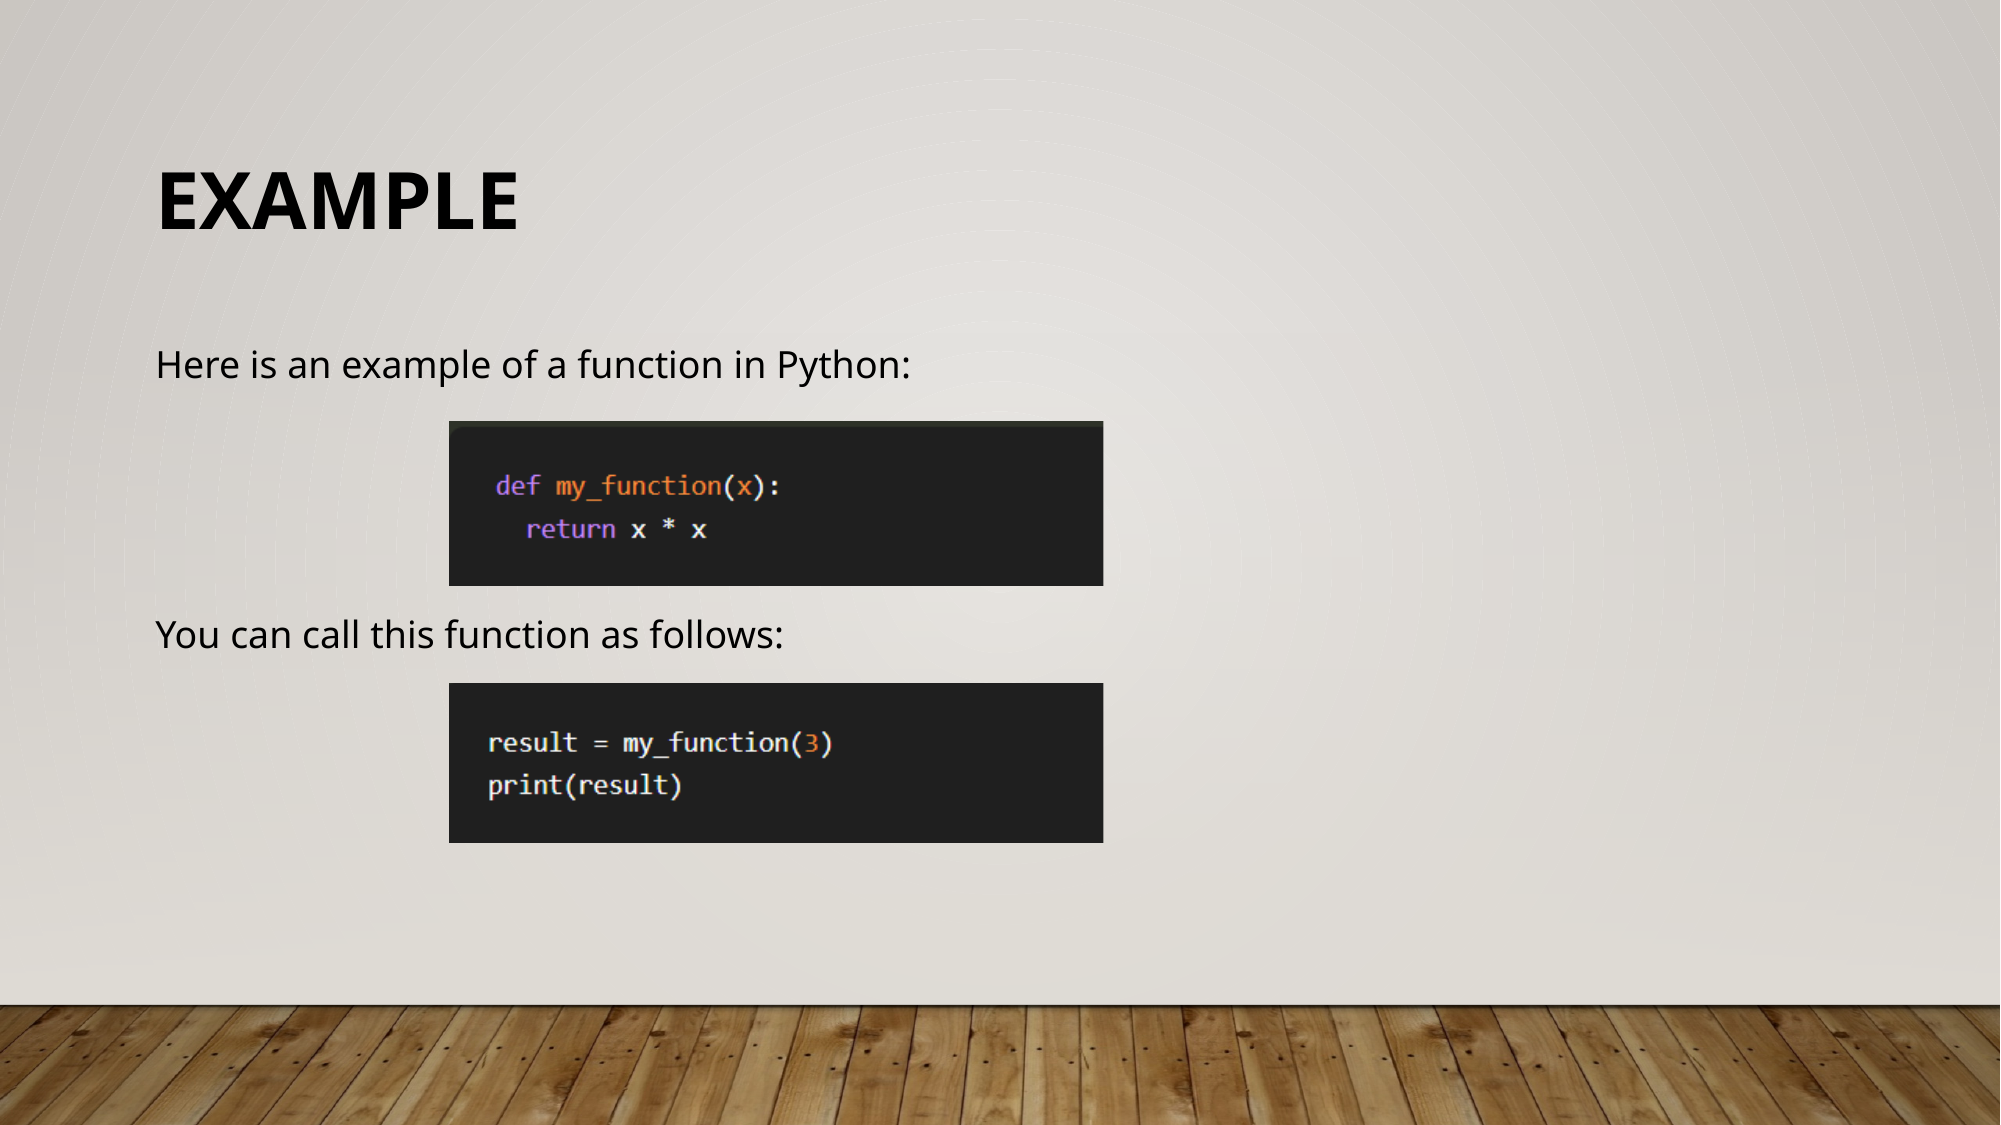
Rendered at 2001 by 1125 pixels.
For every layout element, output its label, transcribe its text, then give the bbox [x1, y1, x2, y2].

text_box EXAMPLE Here is an example of a function in Python: You can call this function as follows: [140, 143, 1962, 934]
picture [448, 683, 1104, 843]
picture [0, 1005, 2000, 1125]
picture [448, 421, 1104, 586]
